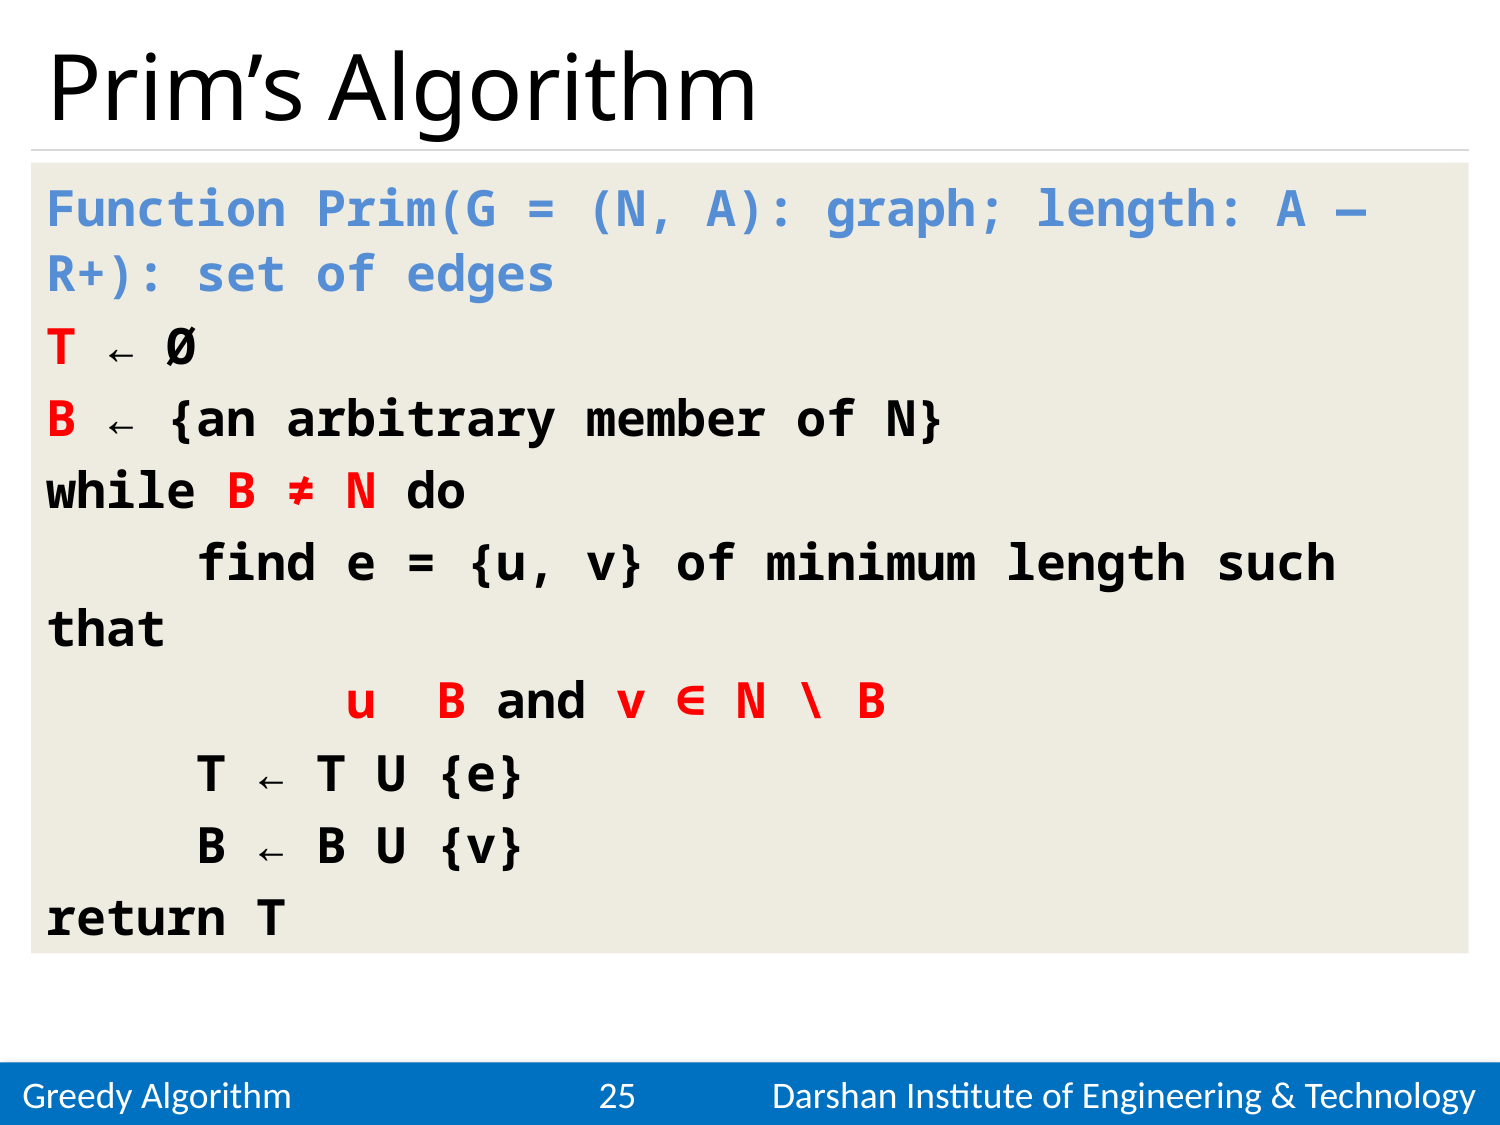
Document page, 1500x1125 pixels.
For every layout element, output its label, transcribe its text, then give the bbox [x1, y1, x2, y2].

title Prim’s Algorithm [31, 17, 1469, 150]
